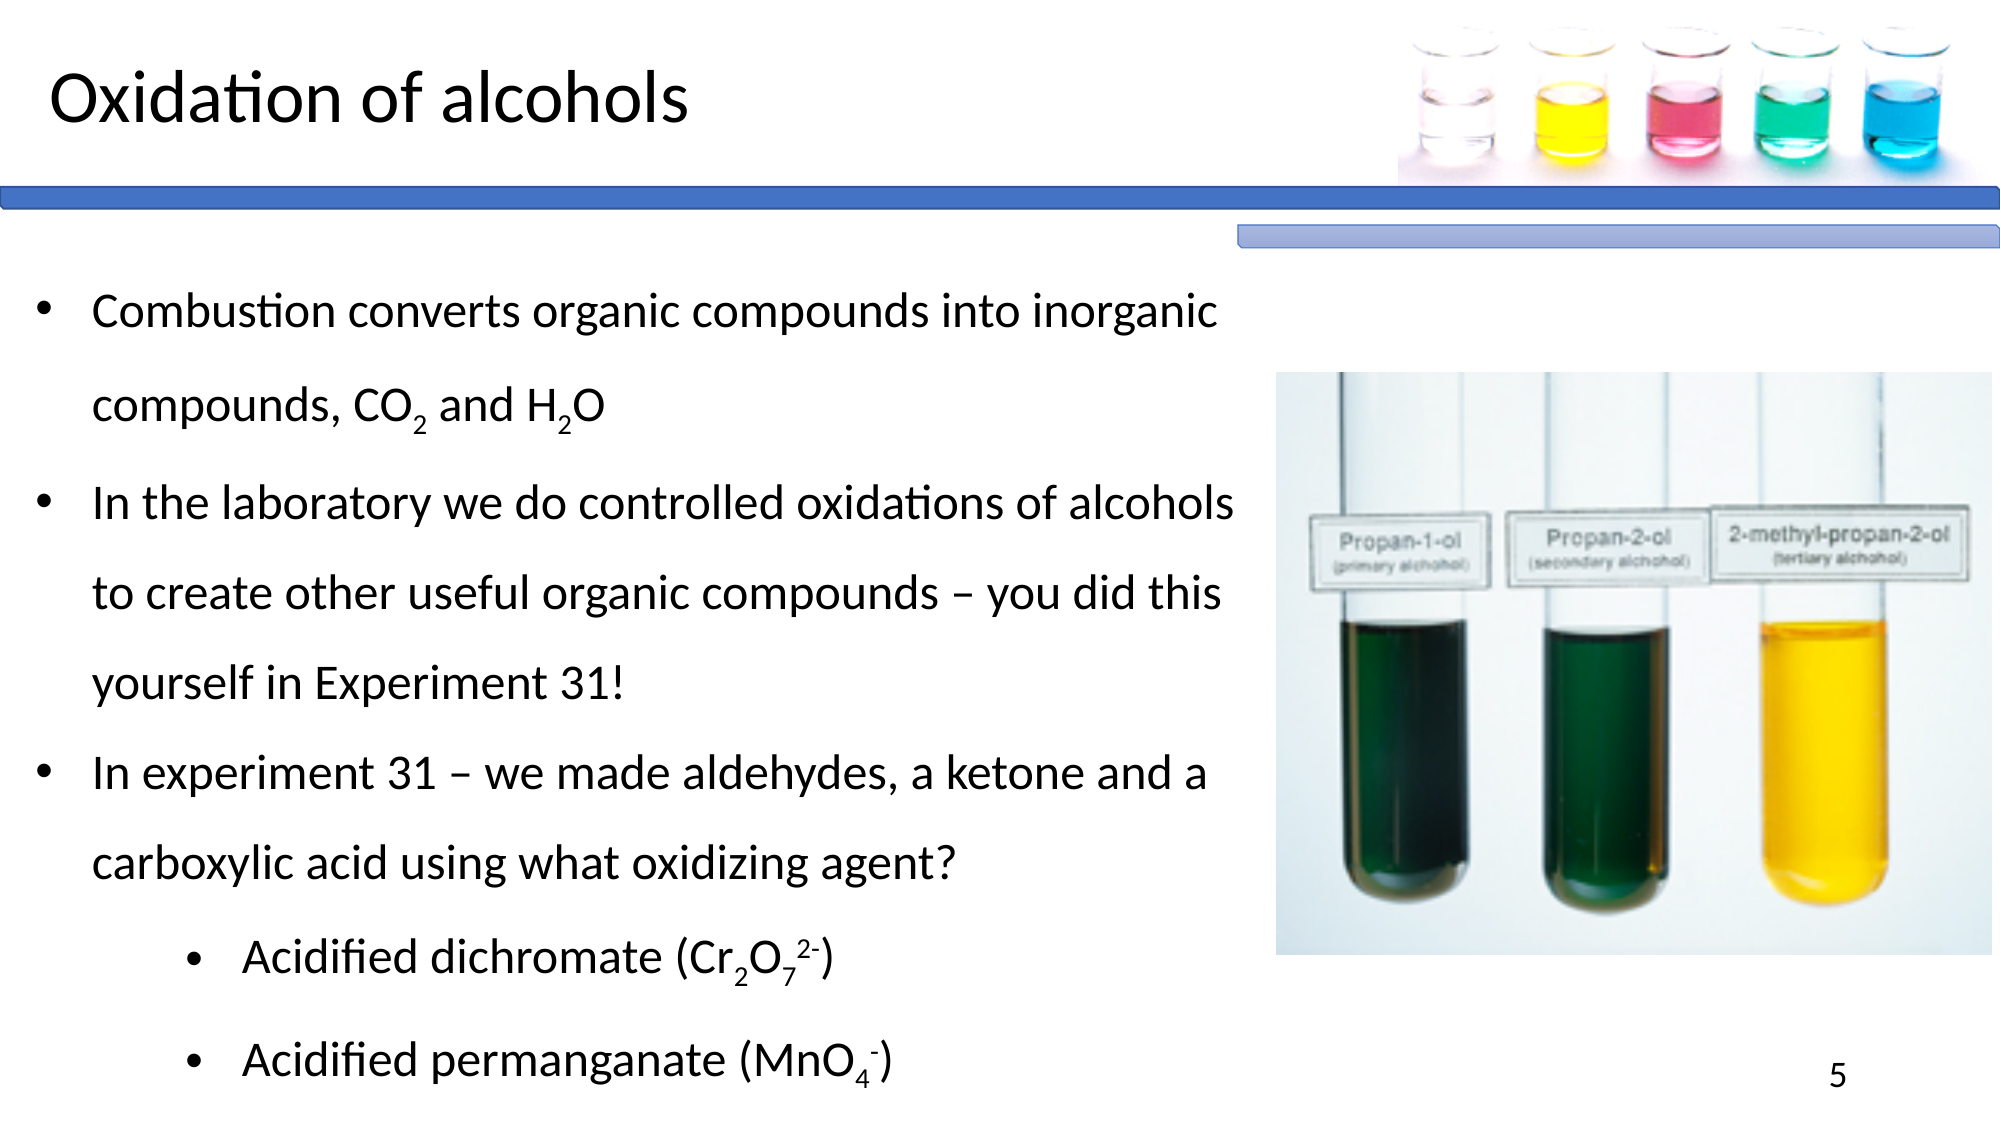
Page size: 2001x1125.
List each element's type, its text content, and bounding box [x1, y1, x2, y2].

text_box Oxidation of alcohols [34, 40, 1324, 146]
picture [1276, 372, 1992, 955]
text_box [0, 185, 2000, 210]
slide_number 5 [1412, 1042, 1863, 1103]
text_box [1237, 224, 2000, 249]
text_box Combustion converts organic compounds into inorganic compounds, CO2 and H2O In the laboratory we do controlled oxidations of alcohols to create other useful organic compounds – you did this yourself in Experiment 31! In experiment 31 – we made aldehydes, a ketone and a carboxylic acid using what oxidizing agent? Acidified dichromate (Cr2O72-) Acidified permanganate (MnO4-) [20, 240, 1255, 1125]
picture [1398, 0, 2000, 187]
